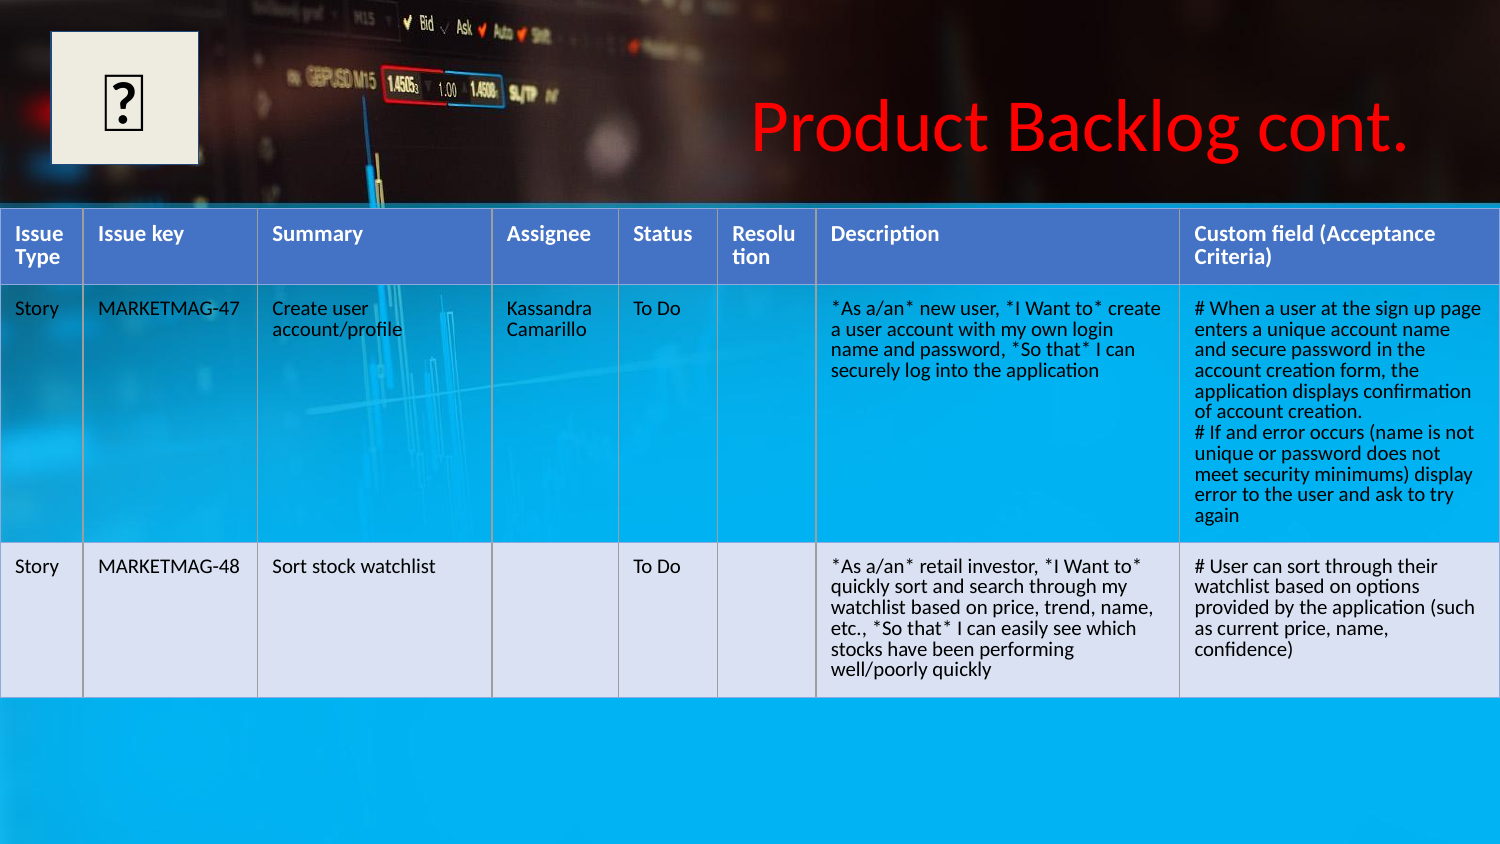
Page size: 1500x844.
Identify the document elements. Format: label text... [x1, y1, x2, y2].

table_cell # User can sort through their watchlist based on options provided by the application (such as current price, name, confidence) [1180, 543, 1499, 697]
table_header Status [619, 209, 717, 284]
table_cell To Do [619, 543, 717, 697]
table_header Description [817, 209, 1179, 284]
table_cell Sort stock watchlist [258, 543, 491, 697]
table_cell *As a/an* new user, *I Want to* create a user account with my own login name and password, *So that* I can securely log into the application [817, 285, 1179, 542]
table_cell MARKETMAG-48 [84, 543, 257, 697]
table_cell MARKETMAG-47 [84, 285, 257, 542]
table_cell [493, 543, 618, 697]
title Product Backlog cont. [73, 46, 1427, 197]
table_cell Story [1, 285, 82, 542]
table_cell *As a/an* retail investor, *I Want to* quickly sort and search through my watchlist based on price, trend, name, etc., *So that* I can easily see which stocks have been performing well/poorly quickly [817, 543, 1179, 697]
table_header Resolution [718, 209, 815, 284]
table_cell [718, 543, 815, 697]
table_cell Create user account/profile [258, 285, 491, 542]
table_header Assignee [493, 209, 618, 284]
table_cell To Do [619, 285, 717, 542]
table_cell # When a user at the sign up page enters a unique account name and secure password in the account creation form, the application displays confirmation of account creation. # If and error occurs (name is not unique or password does not meet security minimums) display error to the user and ask to try again [1180, 285, 1499, 542]
table_cell Story [1, 543, 82, 697]
table_header Issue key [84, 209, 257, 284]
table_cell Kassandra Camarillo [493, 285, 618, 542]
text_box ✅ [51, 31, 199, 165]
table_header Custom field (Acceptance Criteria) [1180, 209, 1499, 284]
table_header Summary [258, 209, 491, 284]
picture [0, 0, 1500, 208]
table_cell [718, 285, 815, 542]
table_header Issue Type [1, 209, 82, 284]
